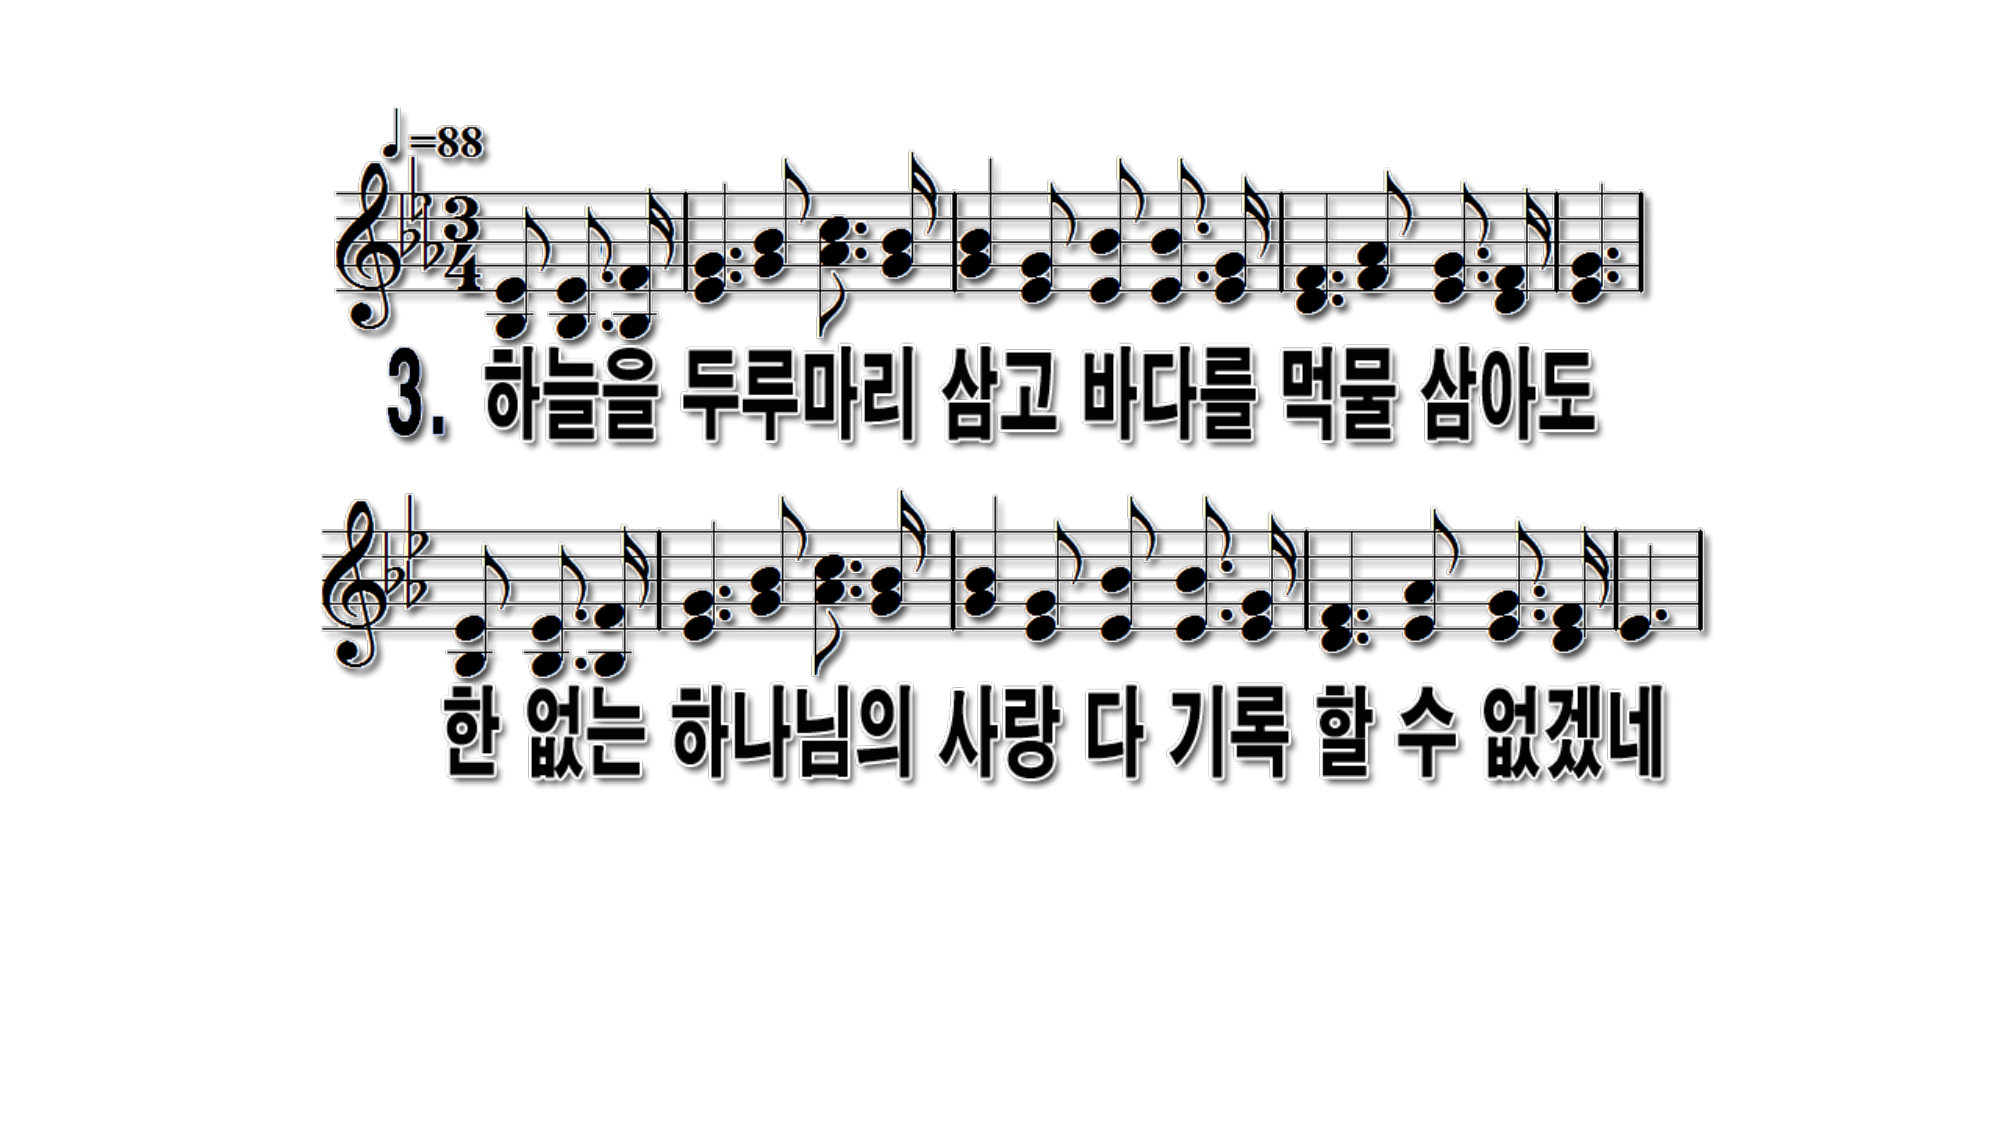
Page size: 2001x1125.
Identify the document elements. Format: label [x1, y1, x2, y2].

picture [249, 0, 1750, 835]
